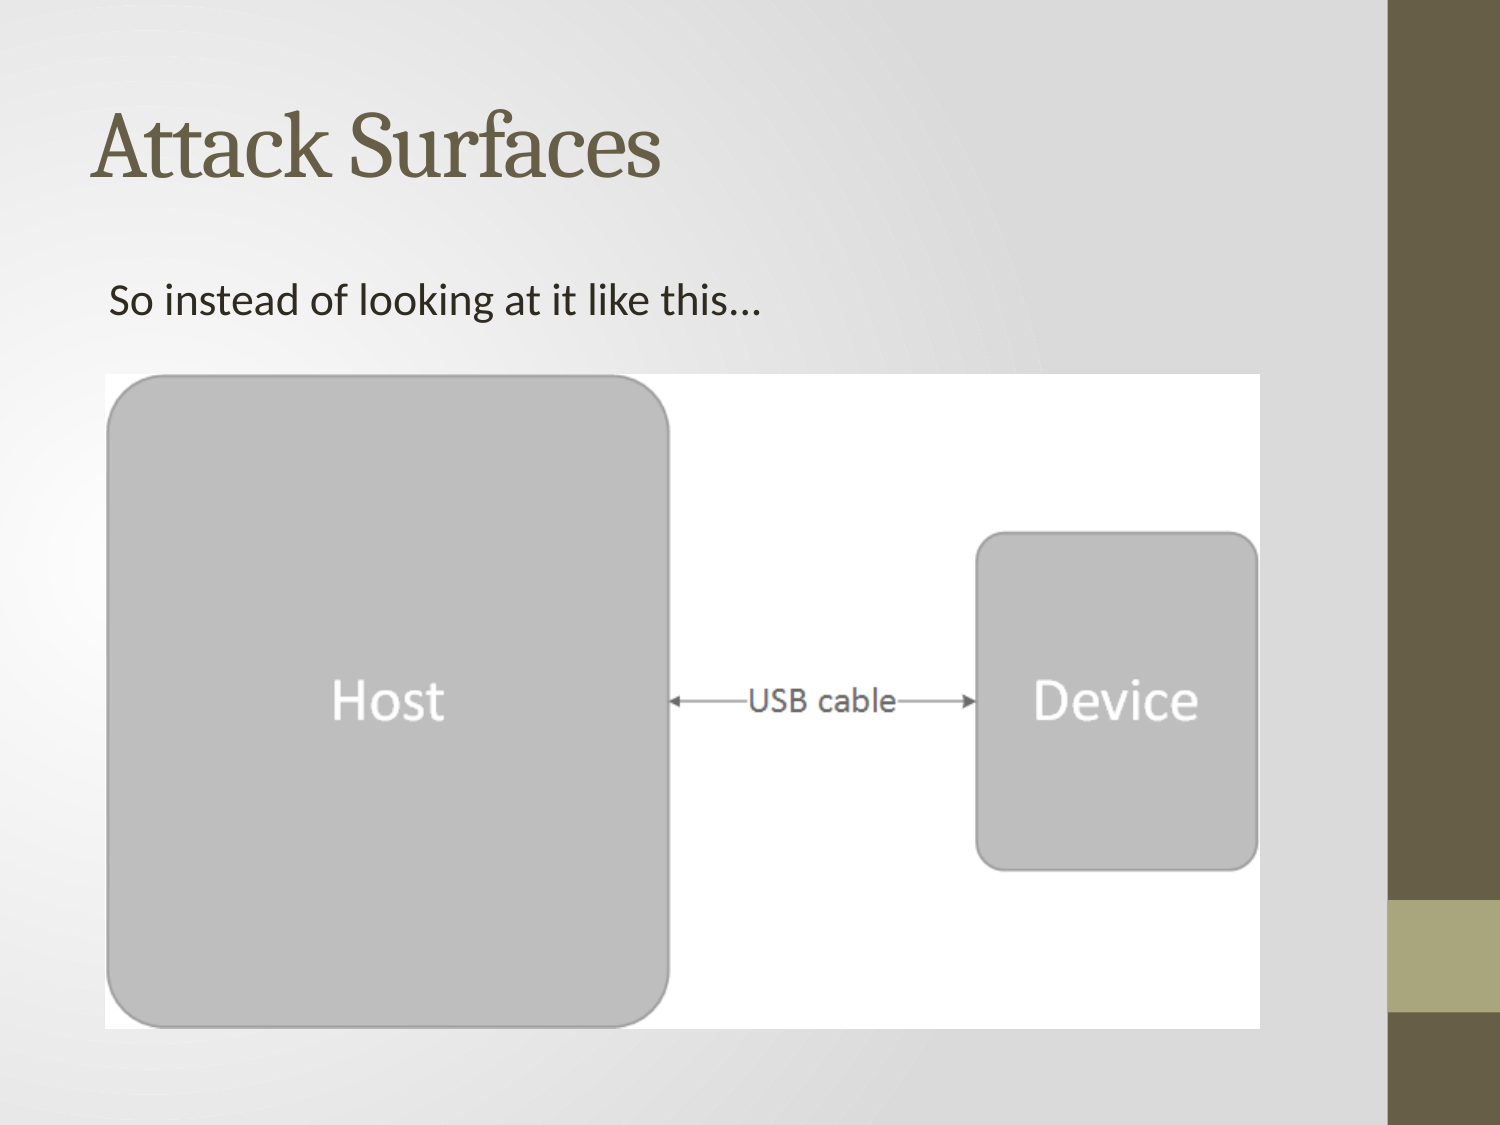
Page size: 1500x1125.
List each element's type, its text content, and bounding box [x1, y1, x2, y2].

list So instead of looking at it like this... [75, 262, 1325, 1050]
title Attack Surfaces [75, 45, 1325, 233]
picture [104, 374, 1261, 1029]
